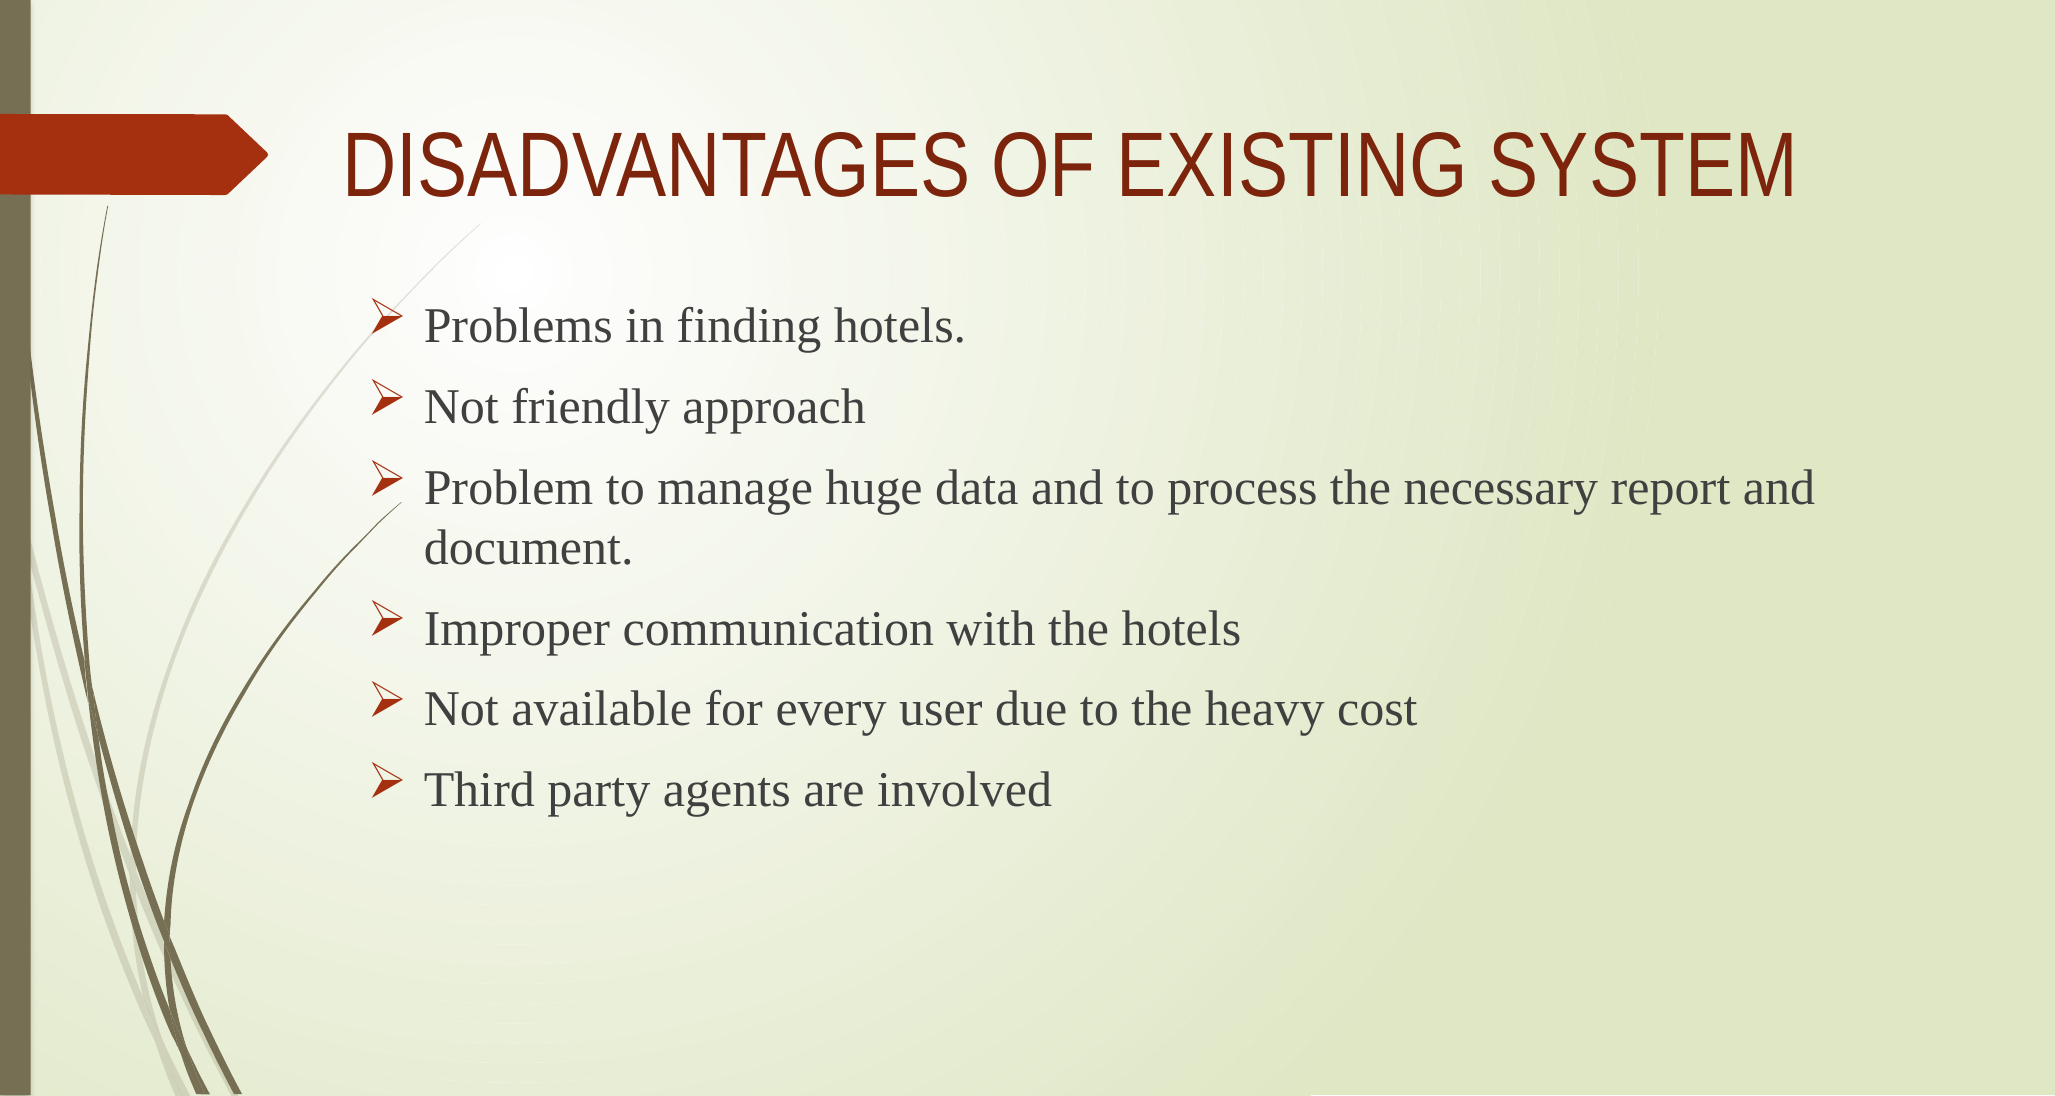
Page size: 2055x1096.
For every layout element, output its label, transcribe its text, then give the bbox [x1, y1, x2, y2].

list Problems in finding hotels. Not friendly approach Problem to manage huge data and to process the necessary report and document. Improper communication with the hotels Not available for every user due to the heavy cost Third party agents are involved [352, 285, 1856, 889]
title DISADVANTAGES OF EXISTING SYSTEM [327, 97, 1830, 302]
